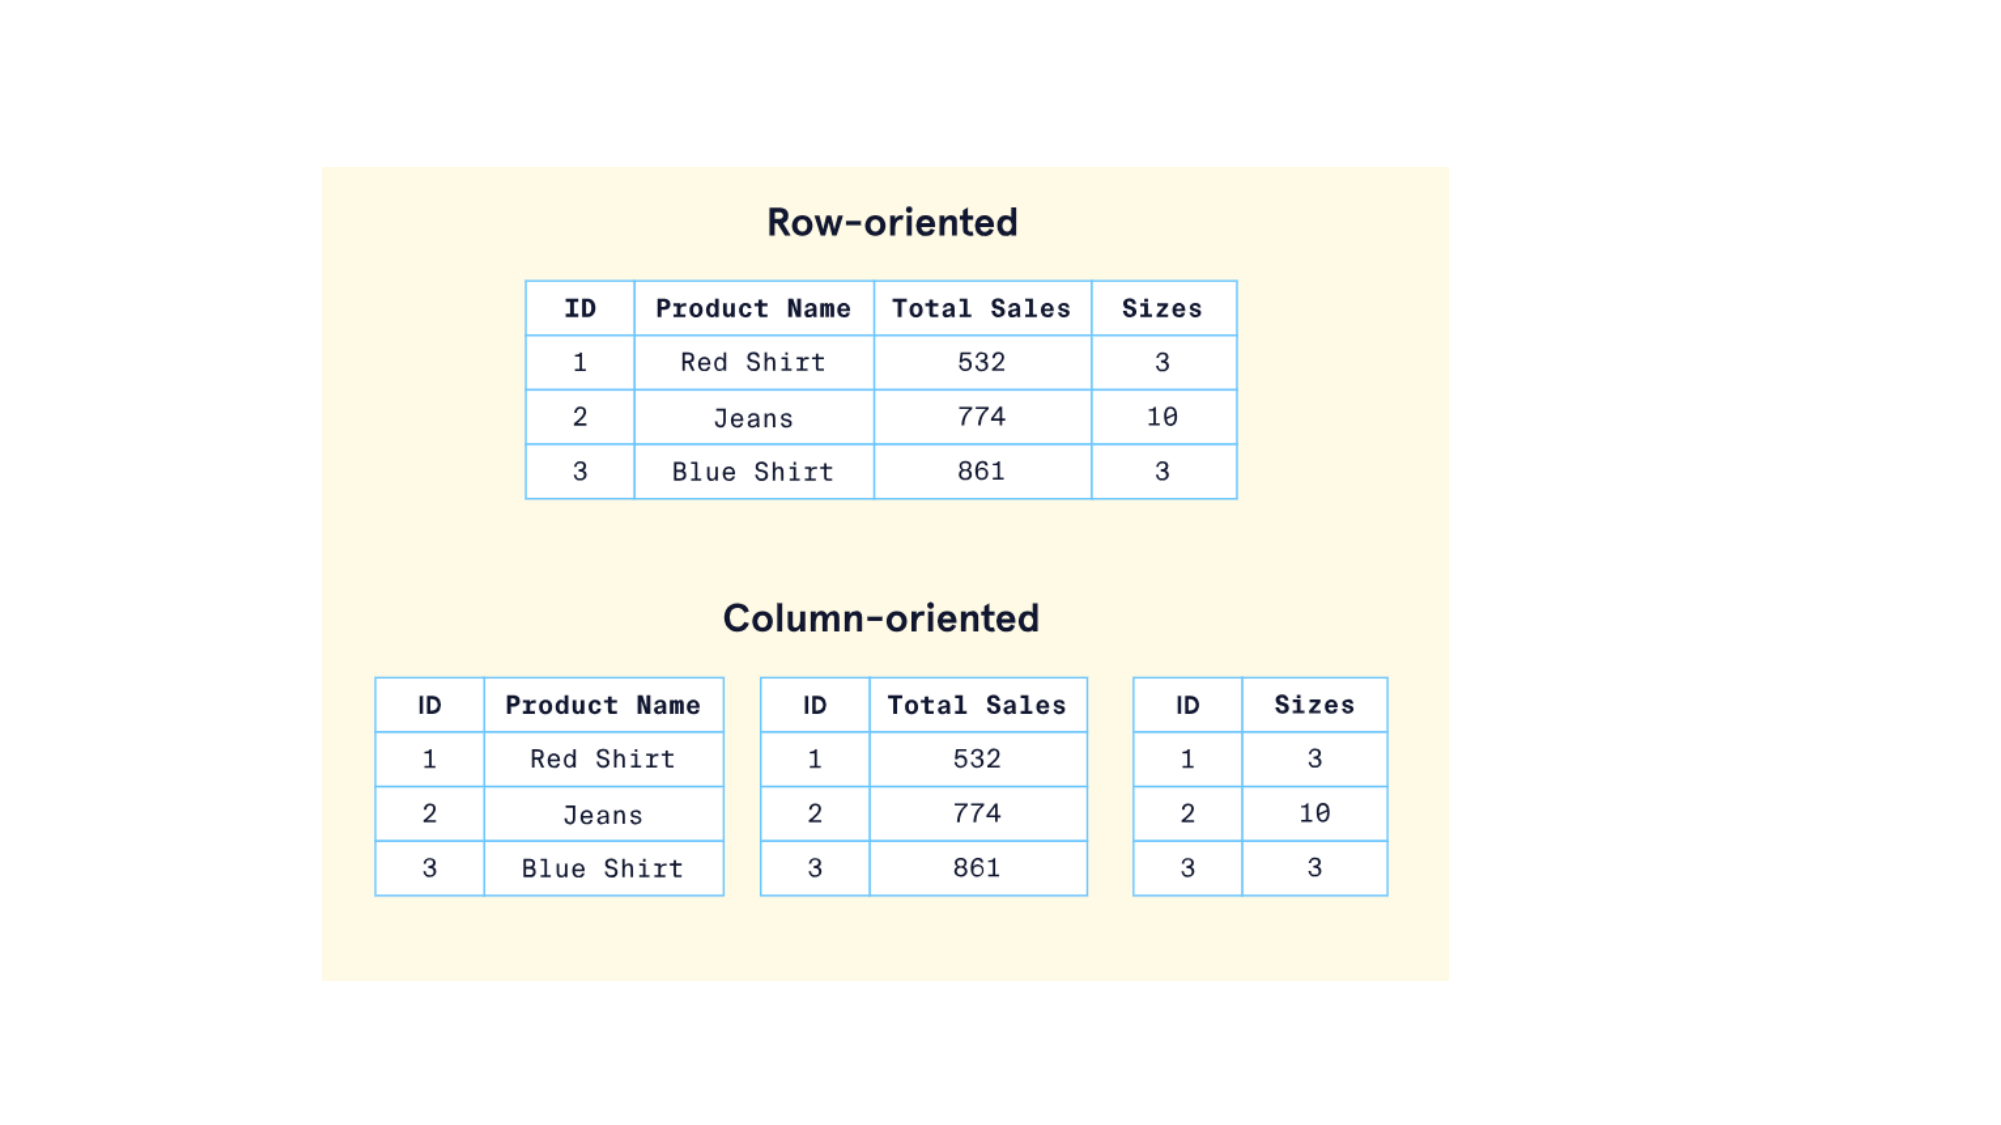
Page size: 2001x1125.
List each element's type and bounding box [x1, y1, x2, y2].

list [322, 167, 1450, 981]
